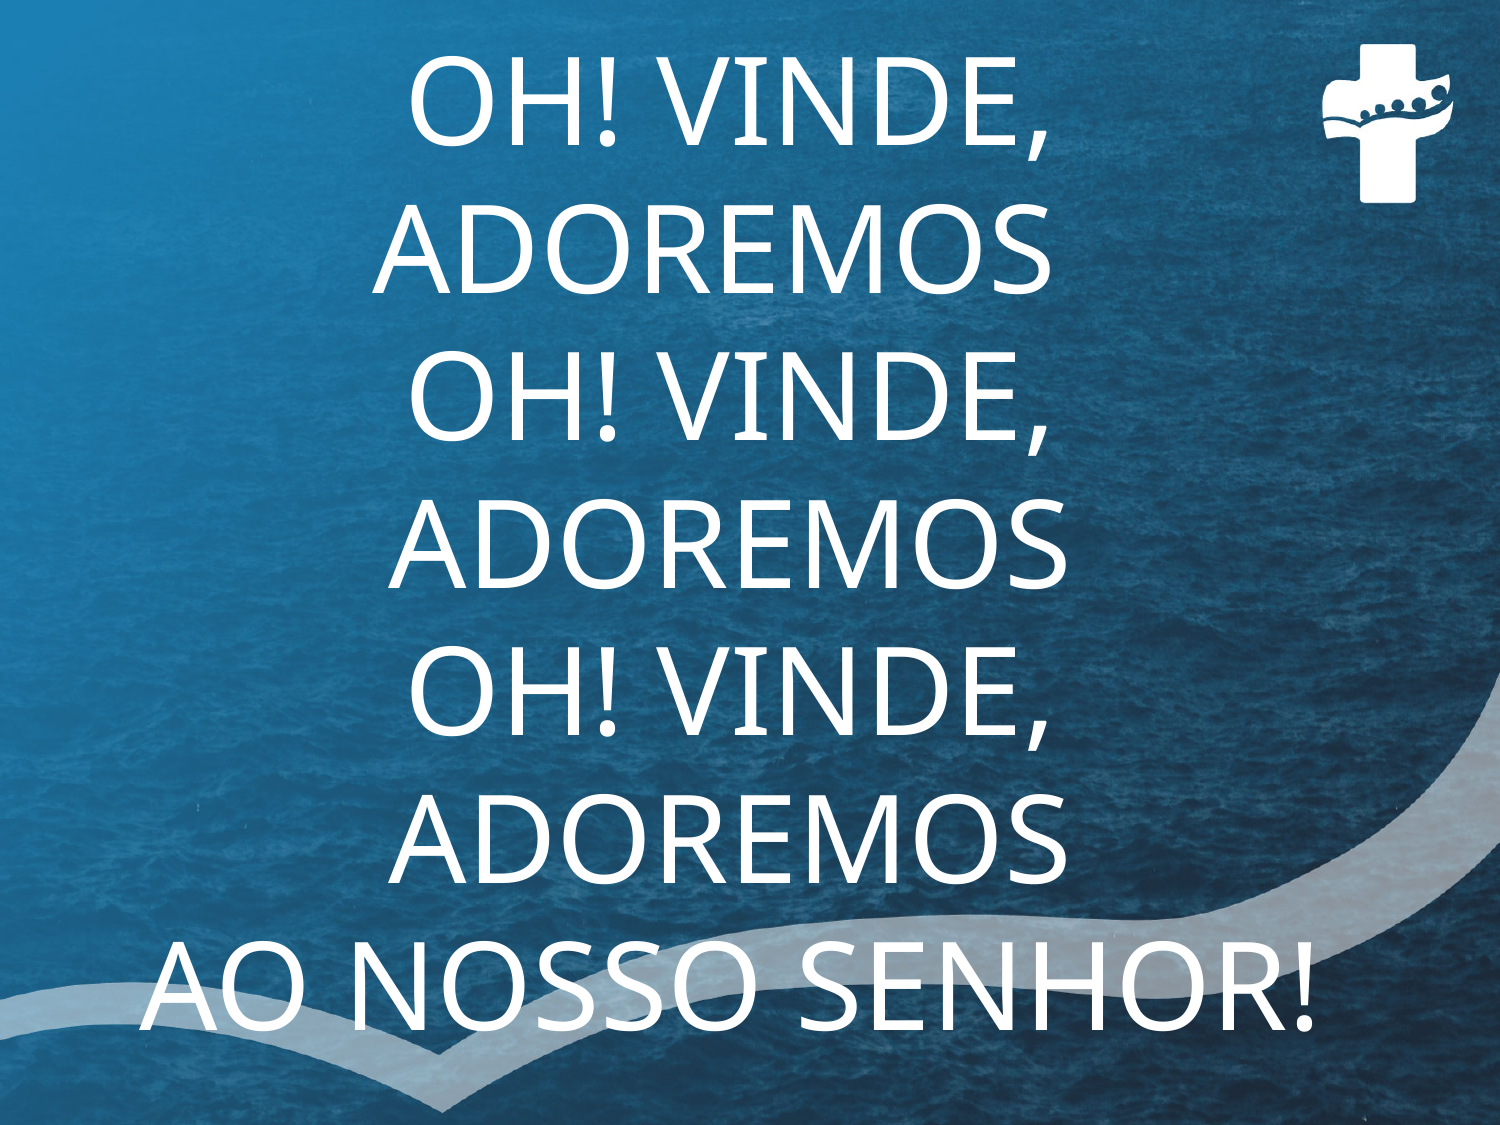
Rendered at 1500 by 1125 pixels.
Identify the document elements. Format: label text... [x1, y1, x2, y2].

picture [0, 0, 1500, 1125]
title OH! VINDE, ADOREMOS OH! VINDE, ADOREMOS OH! VINDE, ADOREMOS AO NOSSO SENHOR! [55, 371, 1406, 560]
